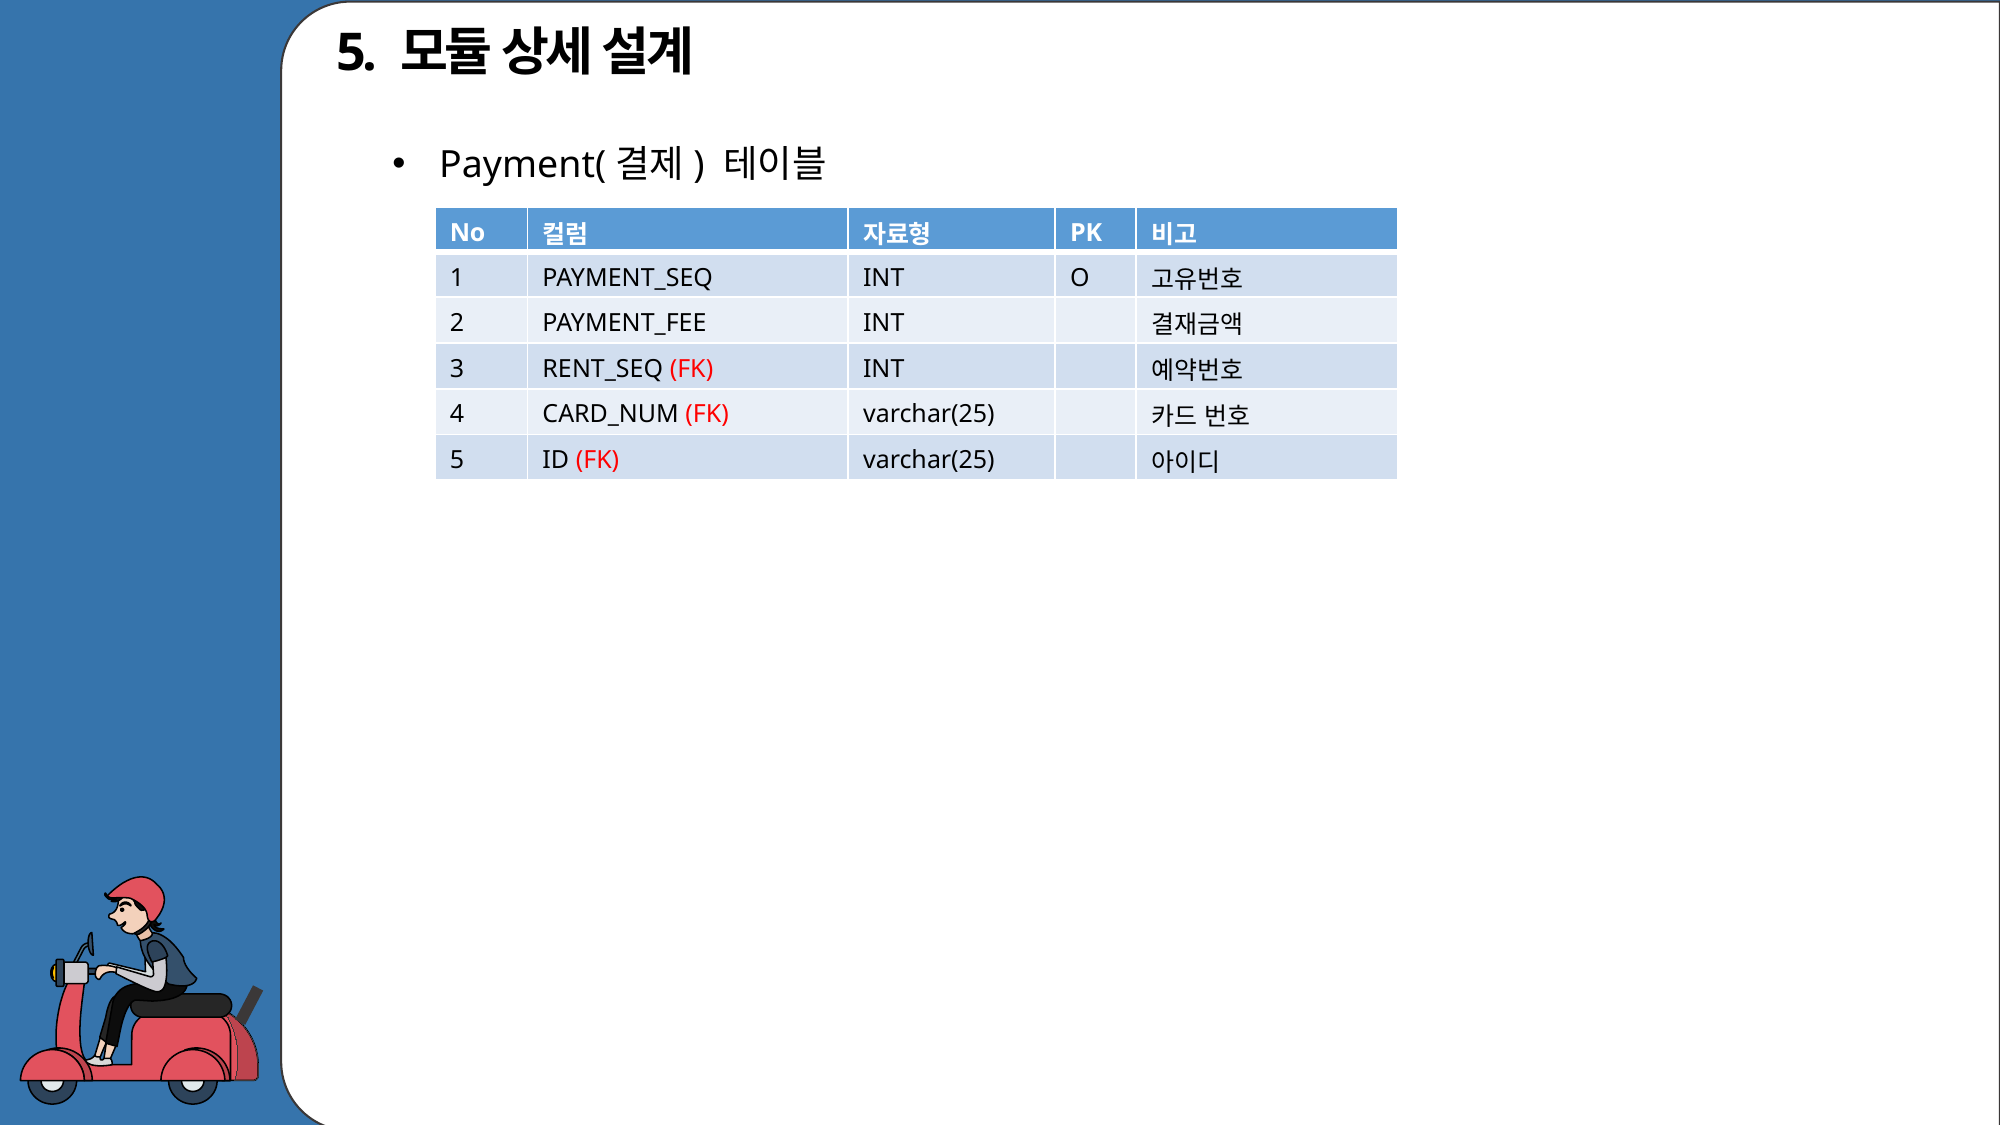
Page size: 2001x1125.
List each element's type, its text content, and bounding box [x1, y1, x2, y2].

table_cell ID (FK) [528, 435, 847, 479]
table_cell INT [849, 298, 1054, 342]
table_cell 4 [436, 390, 527, 434]
text_box Payment(결제) 테이블 [377, 132, 1724, 193]
table_cell 3 [436, 344, 527, 388]
table_cell INT [849, 255, 1054, 296]
table_cell 카드 번호 [1137, 390, 1397, 434]
table_cell varchar(25) [849, 390, 1054, 434]
table_cell 2 [436, 298, 527, 342]
table_cell CARD_NUM (FK) [528, 390, 847, 434]
table_cell INT [849, 344, 1054, 388]
table_cell 결재금액 [1137, 298, 1397, 342]
table_cell [1056, 435, 1135, 479]
table_header No [436, 208, 527, 249]
table_cell [1056, 344, 1135, 388]
table_cell [1056, 298, 1135, 342]
table_cell 5 [436, 435, 527, 479]
table_cell 1 [436, 255, 527, 296]
table_cell [1056, 390, 1135, 434]
table_header 비고 [1137, 208, 1397, 249]
table_cell varchar(25) [849, 435, 1054, 479]
text_box 5. 모듈 상세 설계 [321, 10, 709, 89]
table_cell 아이디 [1137, 435, 1397, 479]
table_cell O [1056, 255, 1135, 296]
table_cell 예약번호 [1137, 344, 1397, 388]
table_cell RENT_SEQ (FK) [528, 344, 847, 388]
text_box [280, 0, 2000, 1125]
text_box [20, 876, 259, 1104]
table_header PK [1056, 208, 1135, 249]
table_cell PAYMENT_SEQ [528, 255, 847, 296]
table_header 자료형 [849, 208, 1054, 249]
table_header 컬럼 [528, 208, 847, 249]
table_cell PAYMENT_FEE [528, 298, 847, 342]
table_cell 고유번호 [1137, 255, 1397, 296]
